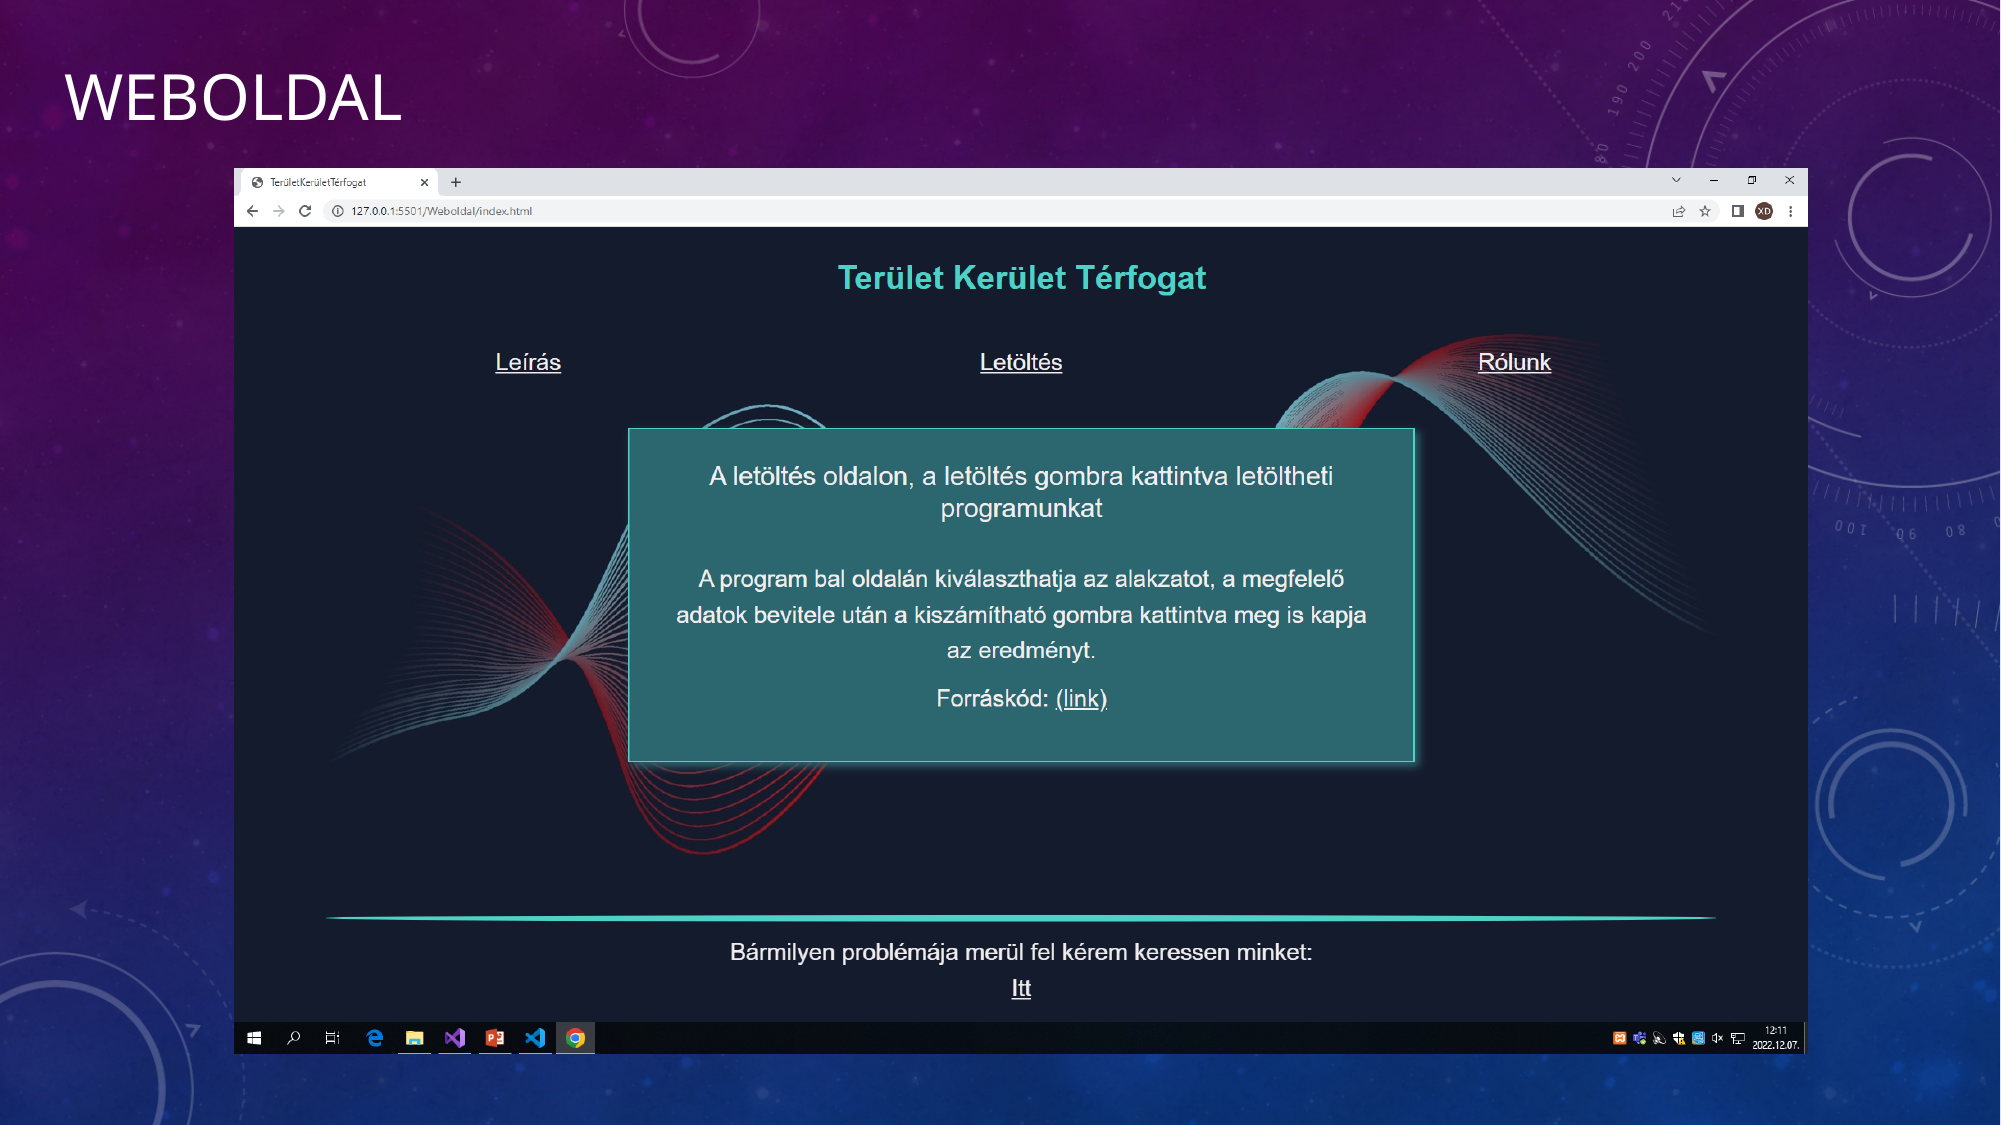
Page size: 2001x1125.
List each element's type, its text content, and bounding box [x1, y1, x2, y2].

picture [0, 0, 2001, 1125]
title Weboldal [49, 21, 420, 169]
